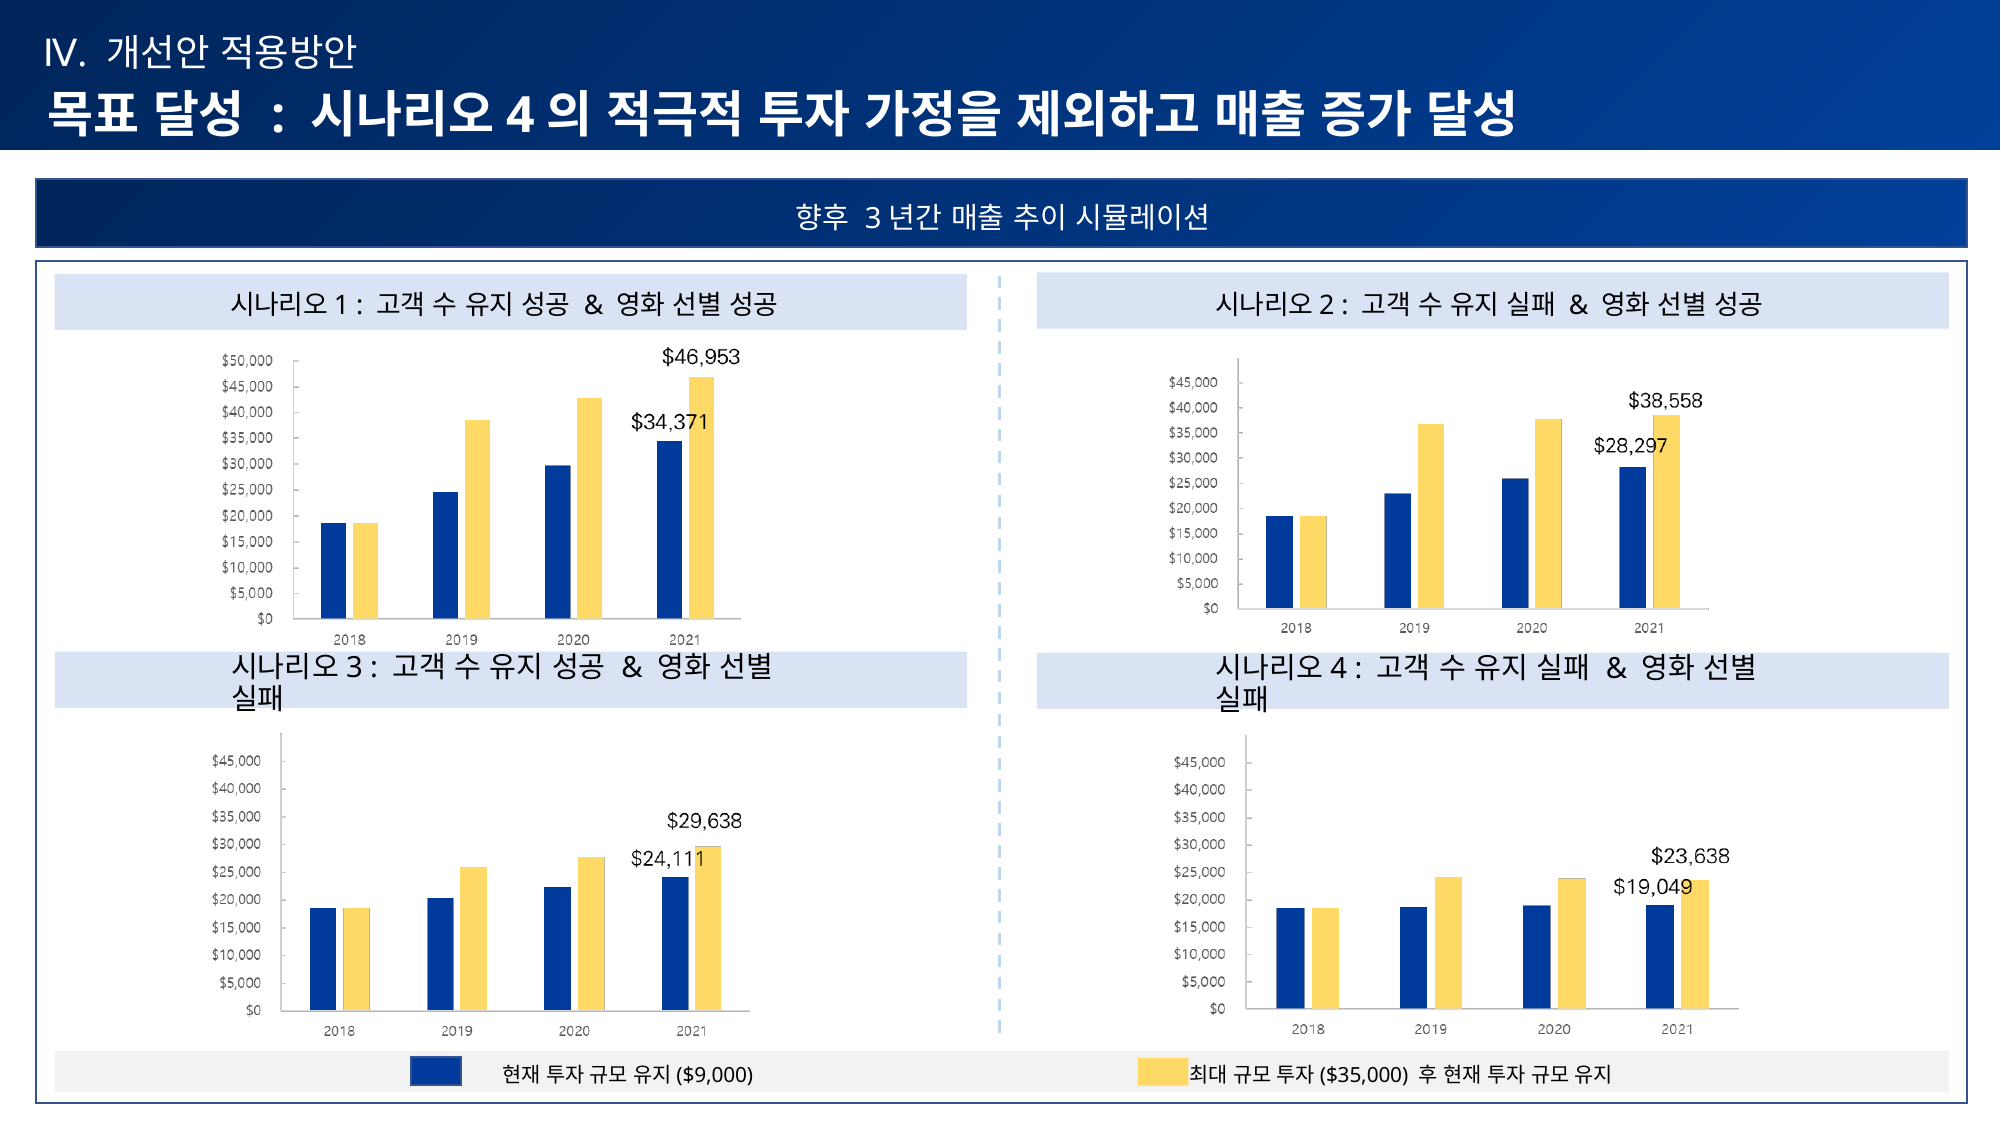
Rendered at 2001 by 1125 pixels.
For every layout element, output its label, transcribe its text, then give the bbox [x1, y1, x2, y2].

text_box [1789, 272, 1949, 329]
picture [1156, 718, 1772, 1047]
text_box 시나리오2 : 고객 수 유지 실패 & 영화 선별 성공 [1200, 269, 1789, 343]
text_box [35, 178, 1968, 248]
text_box 시나리오3 : 고객 수 유지 성공 & 영화 선별 실패 [216, 642, 803, 726]
text_box [54, 651, 216, 708]
text_box Ⅳ. 개선안 적용방안 [28, 21, 826, 82]
picture [194, 716, 782, 1049]
text_box 향후 3년간 매출 추이 시뮬레이션 [780, 192, 1226, 242]
text_box [54, 273, 215, 330]
text_box [804, 273, 967, 330]
text_box [1789, 652, 1949, 709]
text_box [803, 651, 968, 708]
text_box 시나리오4 : 고객 수 유지 실패 & 영화 선별 실패 [1200, 643, 1789, 726]
text_box [1036, 652, 1200, 709]
picture [1153, 341, 1742, 646]
text_box 목표 달성 : 시나리오4의 적극적 투자 가정을 제외하고 매출 증가 달성 [32, 52, 1659, 180]
text_box [1036, 272, 1200, 329]
text_box [35, 260, 1968, 1104]
text_box [0, 0, 2000, 151]
text_box 시나리오1 : 고객 수 유지 성공 & 영화 선별 성공 [215, 269, 804, 343]
picture [193, 338, 782, 647]
